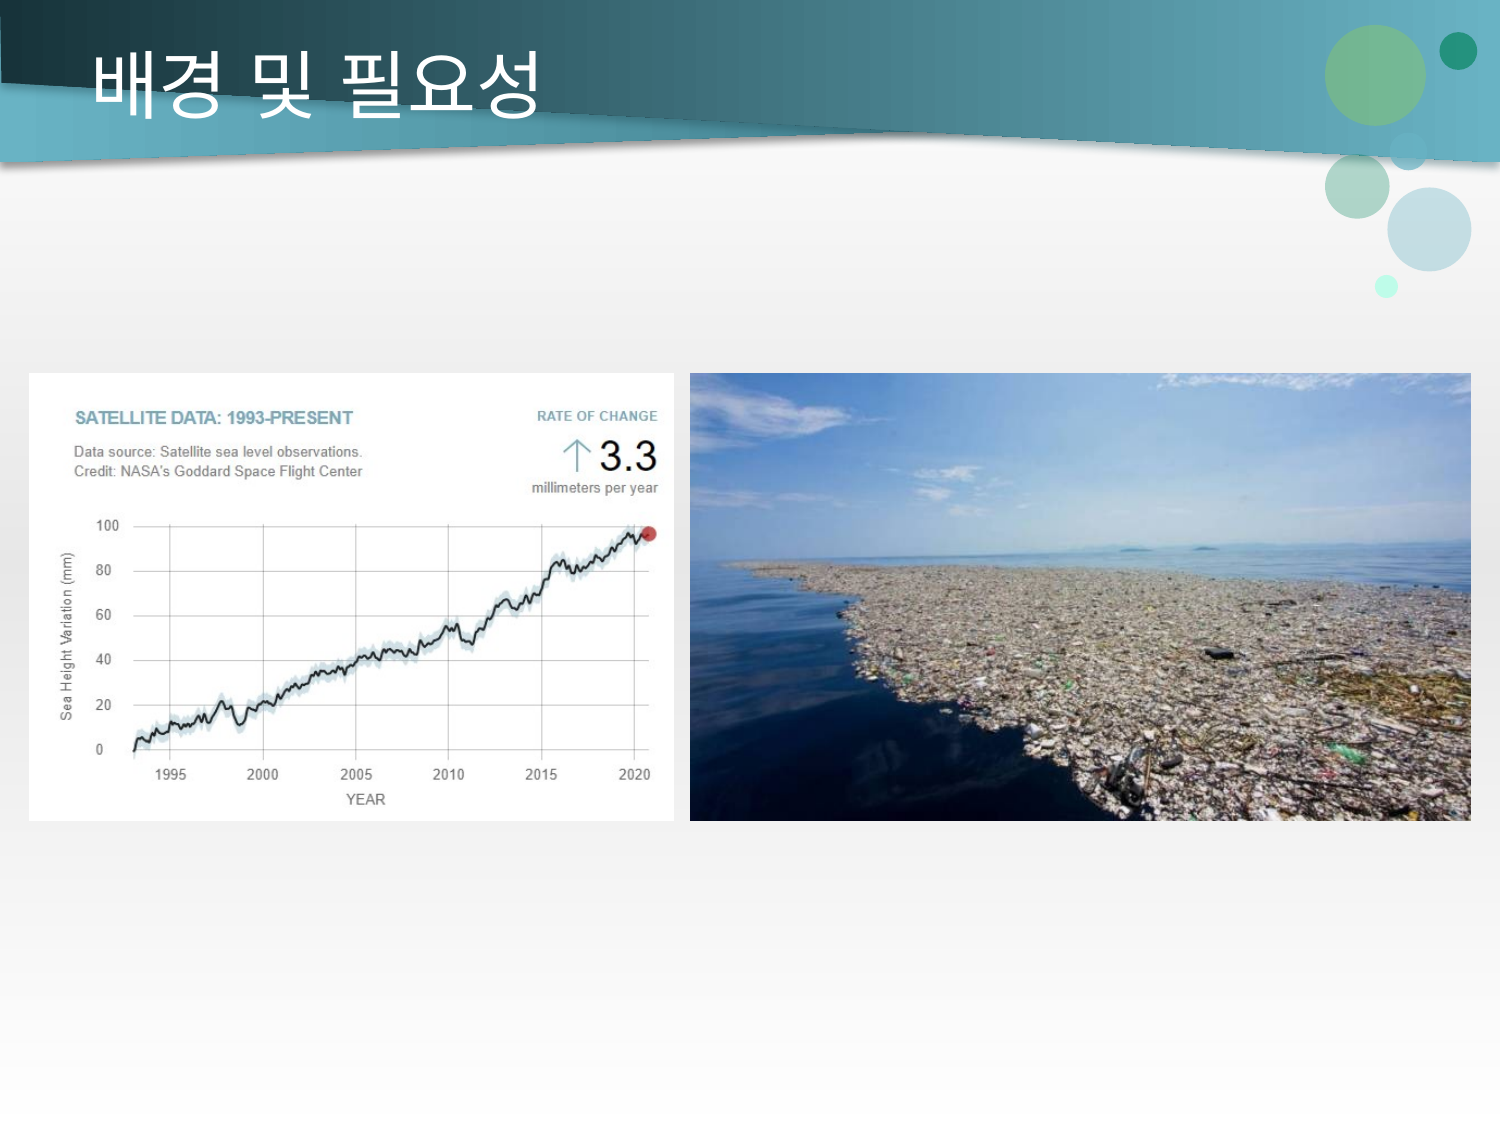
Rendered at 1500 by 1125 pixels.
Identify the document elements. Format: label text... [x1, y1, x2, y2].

title 배경 및 필요성 [75, 12, 1425, 155]
picture [27, 371, 675, 823]
picture [689, 371, 1473, 823]
